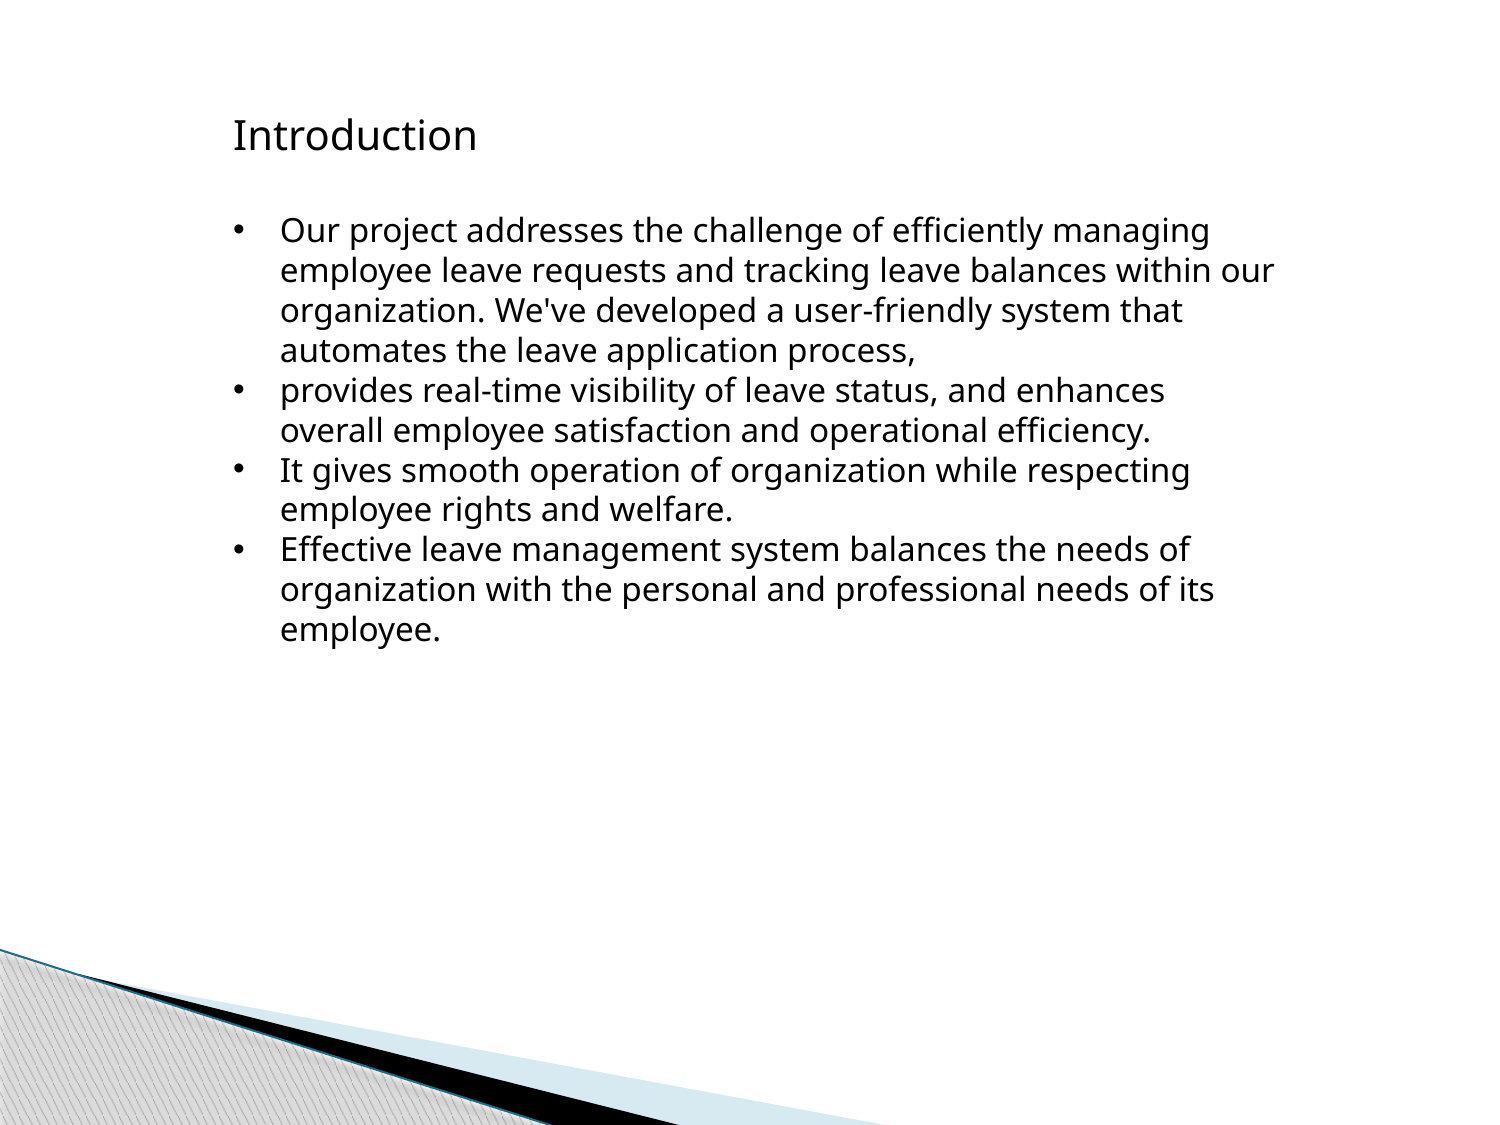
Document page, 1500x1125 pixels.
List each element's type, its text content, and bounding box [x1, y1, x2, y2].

text_box Introduction Our project addresses the challenge of efficiently managing employee leave requests and tracking leave balances within our organization. We've developed a user-friendly system that automates the leave application process, provides real-time visibility of leave status, and enhances overall employee satisfaction and operational efficiency. It gives smooth operation of organization while respecting employee rights and welfare. Effective leave management system balances the needs of organization with the personal and professional needs of its employee. [218, 101, 1294, 771]
